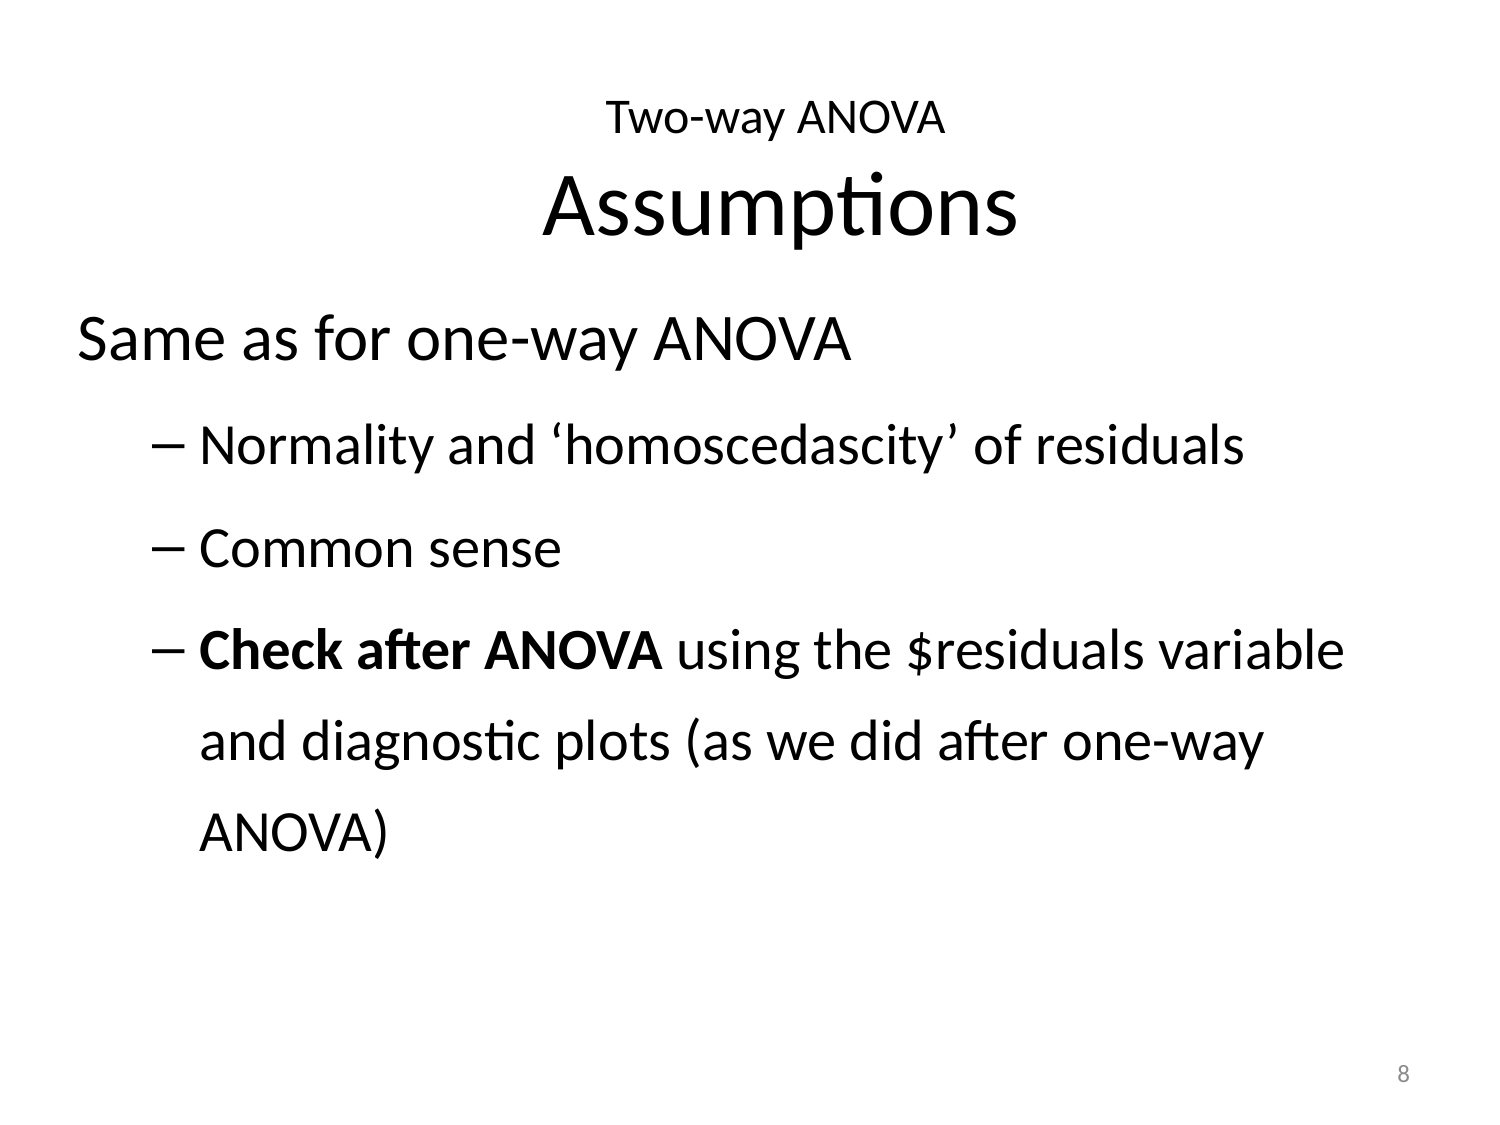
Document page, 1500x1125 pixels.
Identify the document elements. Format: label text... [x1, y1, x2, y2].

text_box Two-way ANOVA Assumptions [200, 49, 1363, 288]
list Same as for one-way ANOVA Normality and ‘homoscedascity’ of residuals Common sense Check after ANOVA using the $residuals variable and diagnostic plots (as we did after one-way ANOVA) [62, 262, 1413, 1013]
slide_number 8 [1074, 1042, 1425, 1103]
